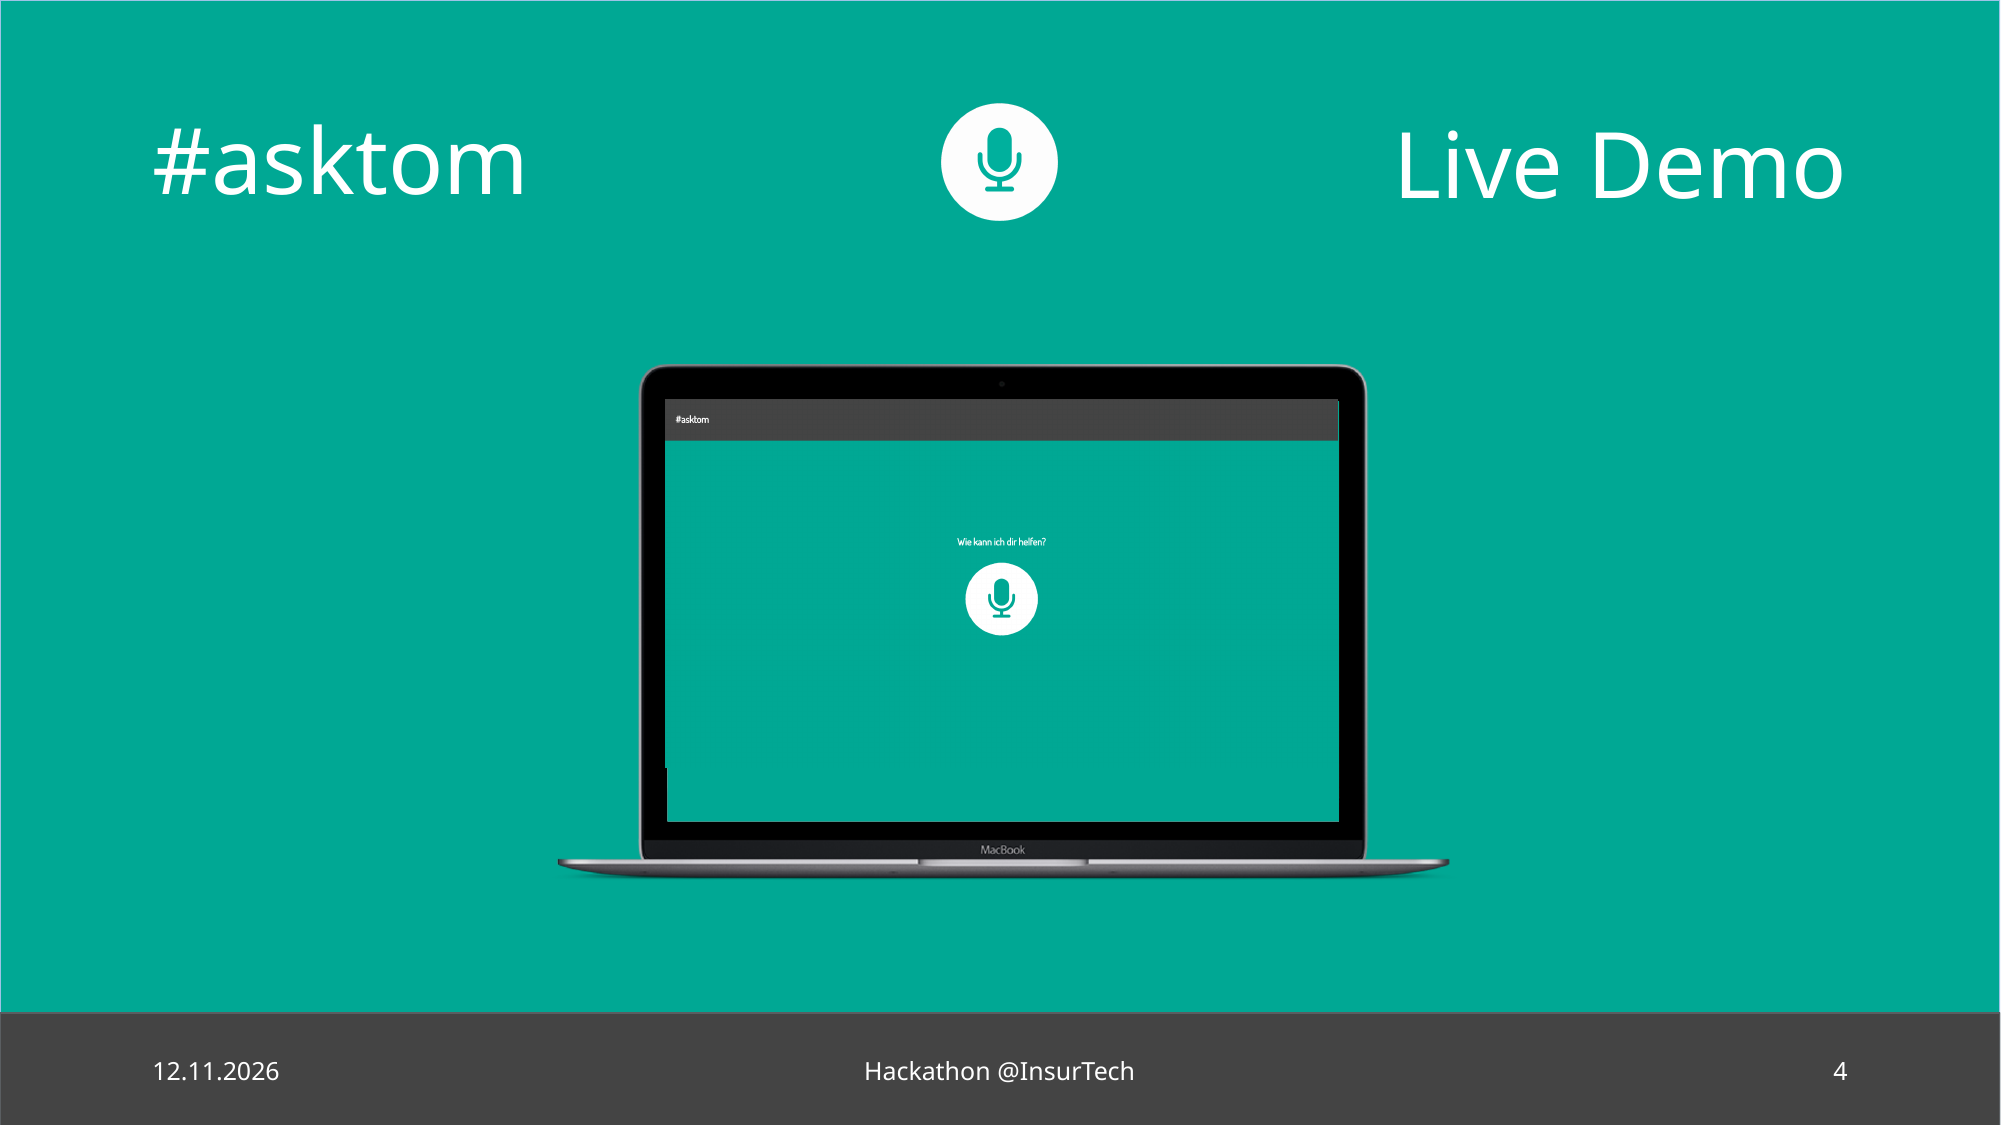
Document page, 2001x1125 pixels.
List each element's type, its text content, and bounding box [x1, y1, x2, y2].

picture [536, 346, 1464, 901]
slide_number 4 [1412, 1042, 1863, 1103]
title Live Demo [823, 59, 1863, 278]
footer Hackathon @InsurTech [662, 1042, 1338, 1103]
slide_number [137, 1042, 588, 1103]
